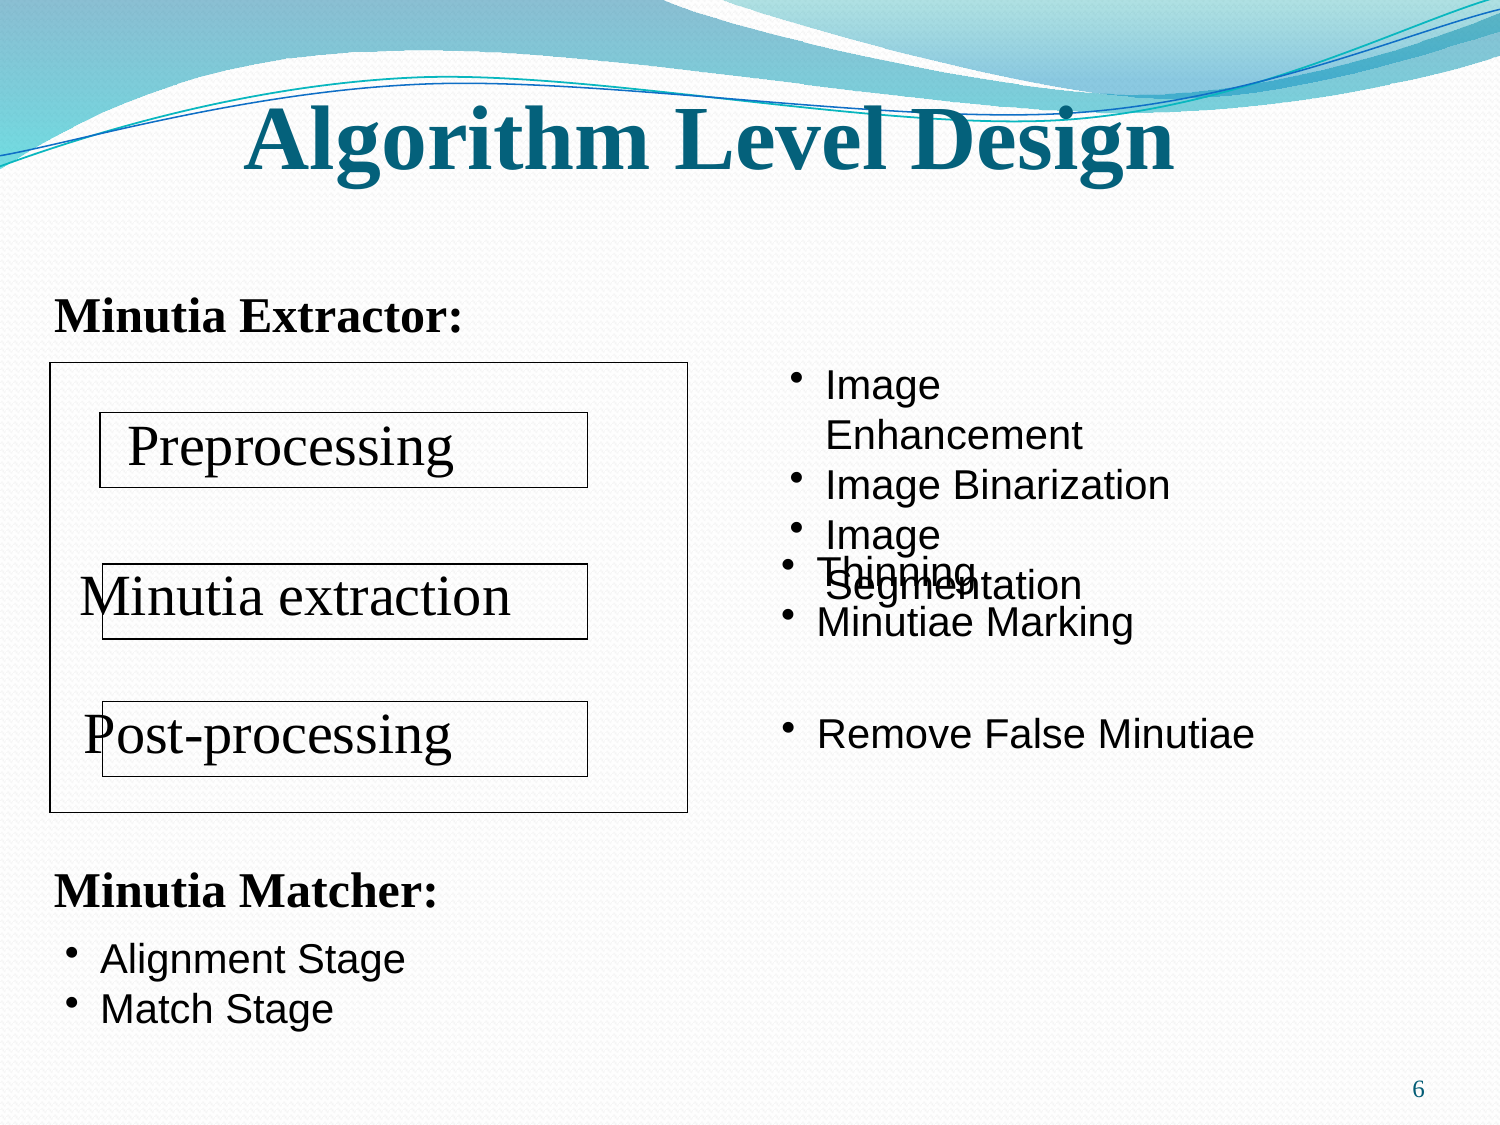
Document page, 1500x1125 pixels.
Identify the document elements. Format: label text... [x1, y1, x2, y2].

text_box [50, 362, 688, 813]
text_box Alignment Stage Match Stage [49, 925, 425, 1040]
text_box Minutia Matcher: [39, 849, 455, 925]
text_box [99, 687, 588, 777]
text_box Thinning Minutiae Marking [766, 537, 1150, 653]
text_box Remove False Minutiae [766, 699, 1281, 765]
text_box [92, 550, 594, 652]
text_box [99, 549, 588, 640]
text_box Minutia Extractor: [39, 274, 480, 350]
title Algorithm Level Design [62, 0, 1359, 188]
slide_number 6 [1299, 1042, 1425, 1103]
text_box [92, 688, 594, 789]
text_box Image Enhancement Image Binarization Image Segmentation [774, 350, 1208, 615]
